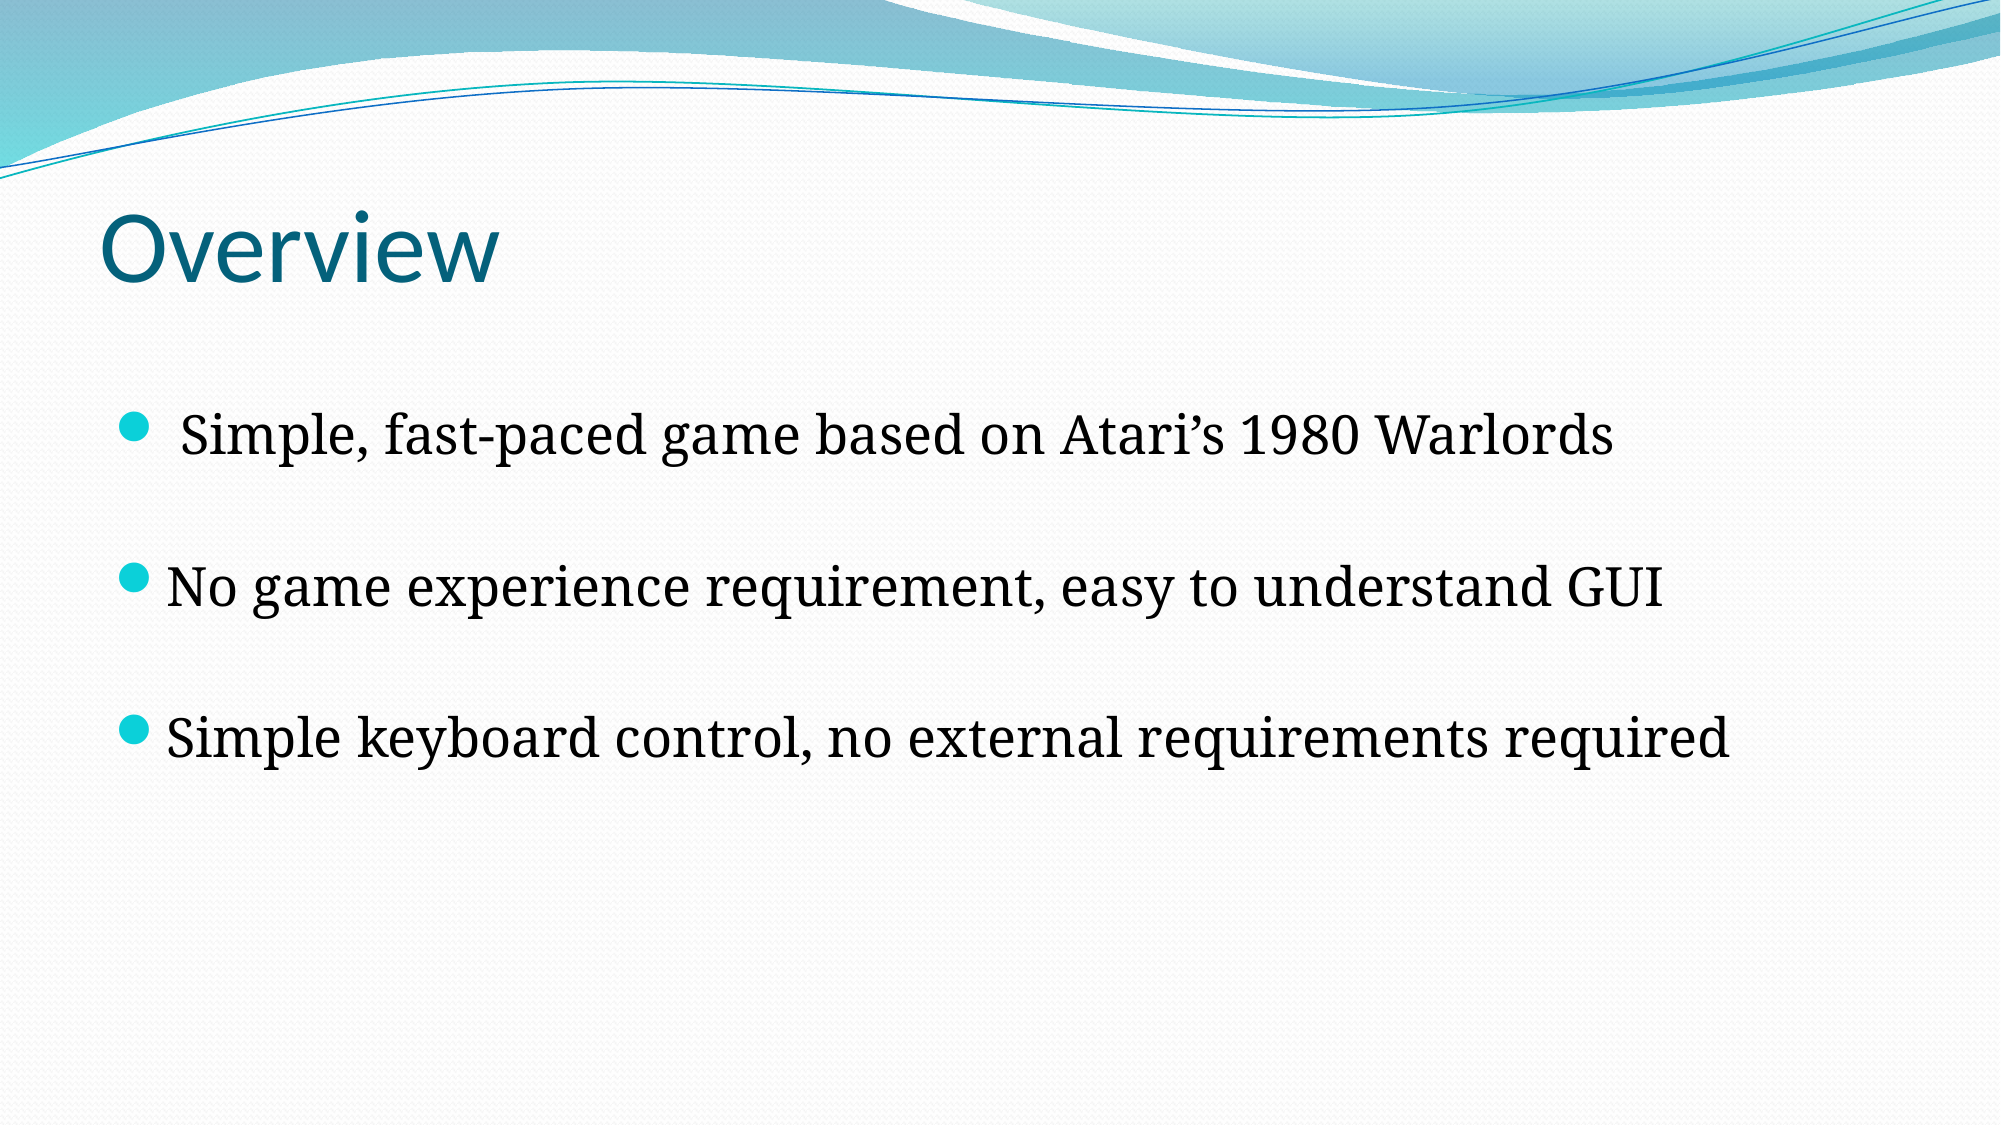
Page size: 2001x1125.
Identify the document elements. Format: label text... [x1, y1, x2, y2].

title Overview [99, 115, 1900, 303]
list Simple, fast-paced game based on Atari’s 1980 Warlords No game experience requirement, easy to understand GUI Simple keyboard control, no external requirements required [99, 317, 1900, 1038]
